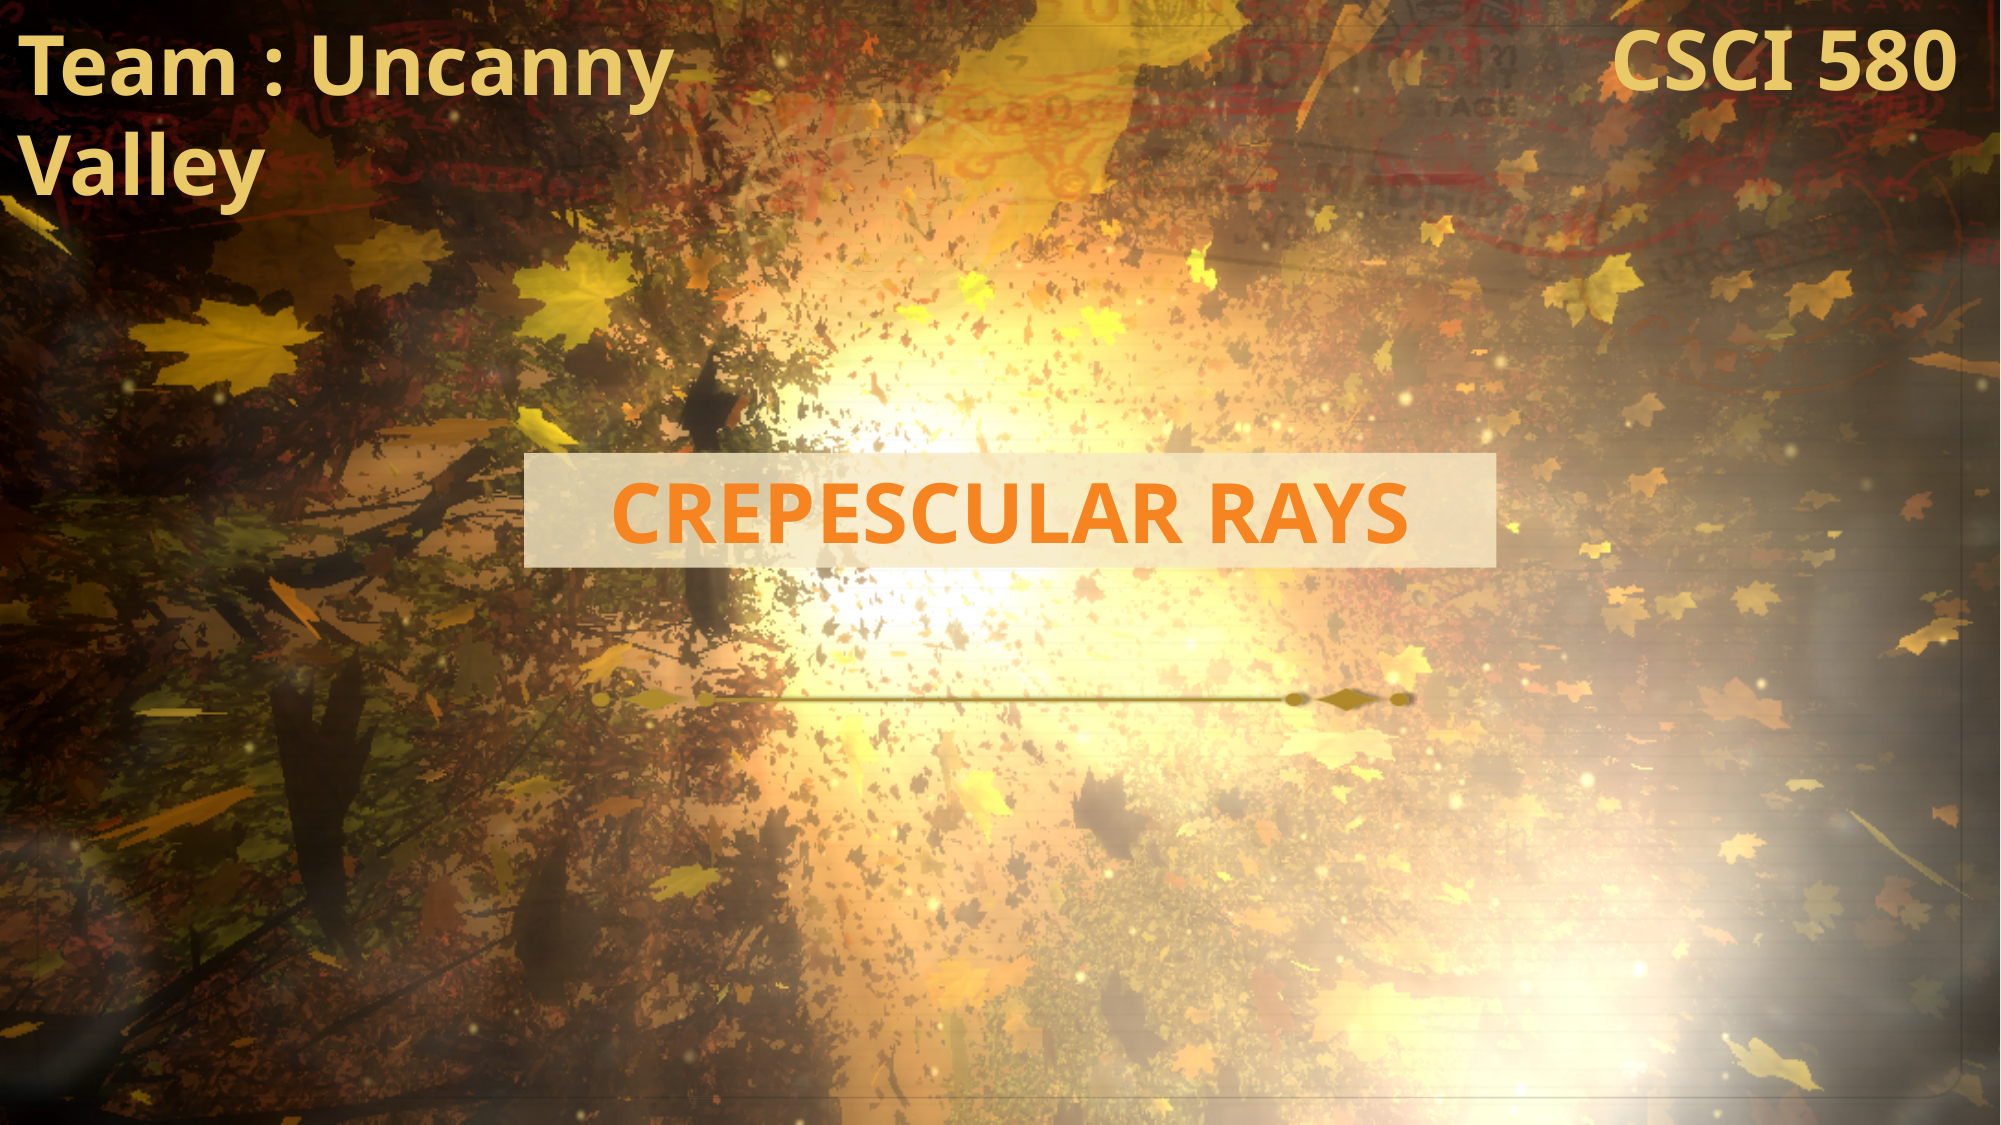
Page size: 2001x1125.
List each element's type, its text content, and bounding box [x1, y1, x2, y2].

picture [0, 0, 2001, 1125]
text_box CSCI 580 [1595, 0, 1974, 115]
text_box Team : Uncanny Valley [2, 4, 896, 220]
text_box CREPESCULAR RAYS [524, 452, 1497, 568]
